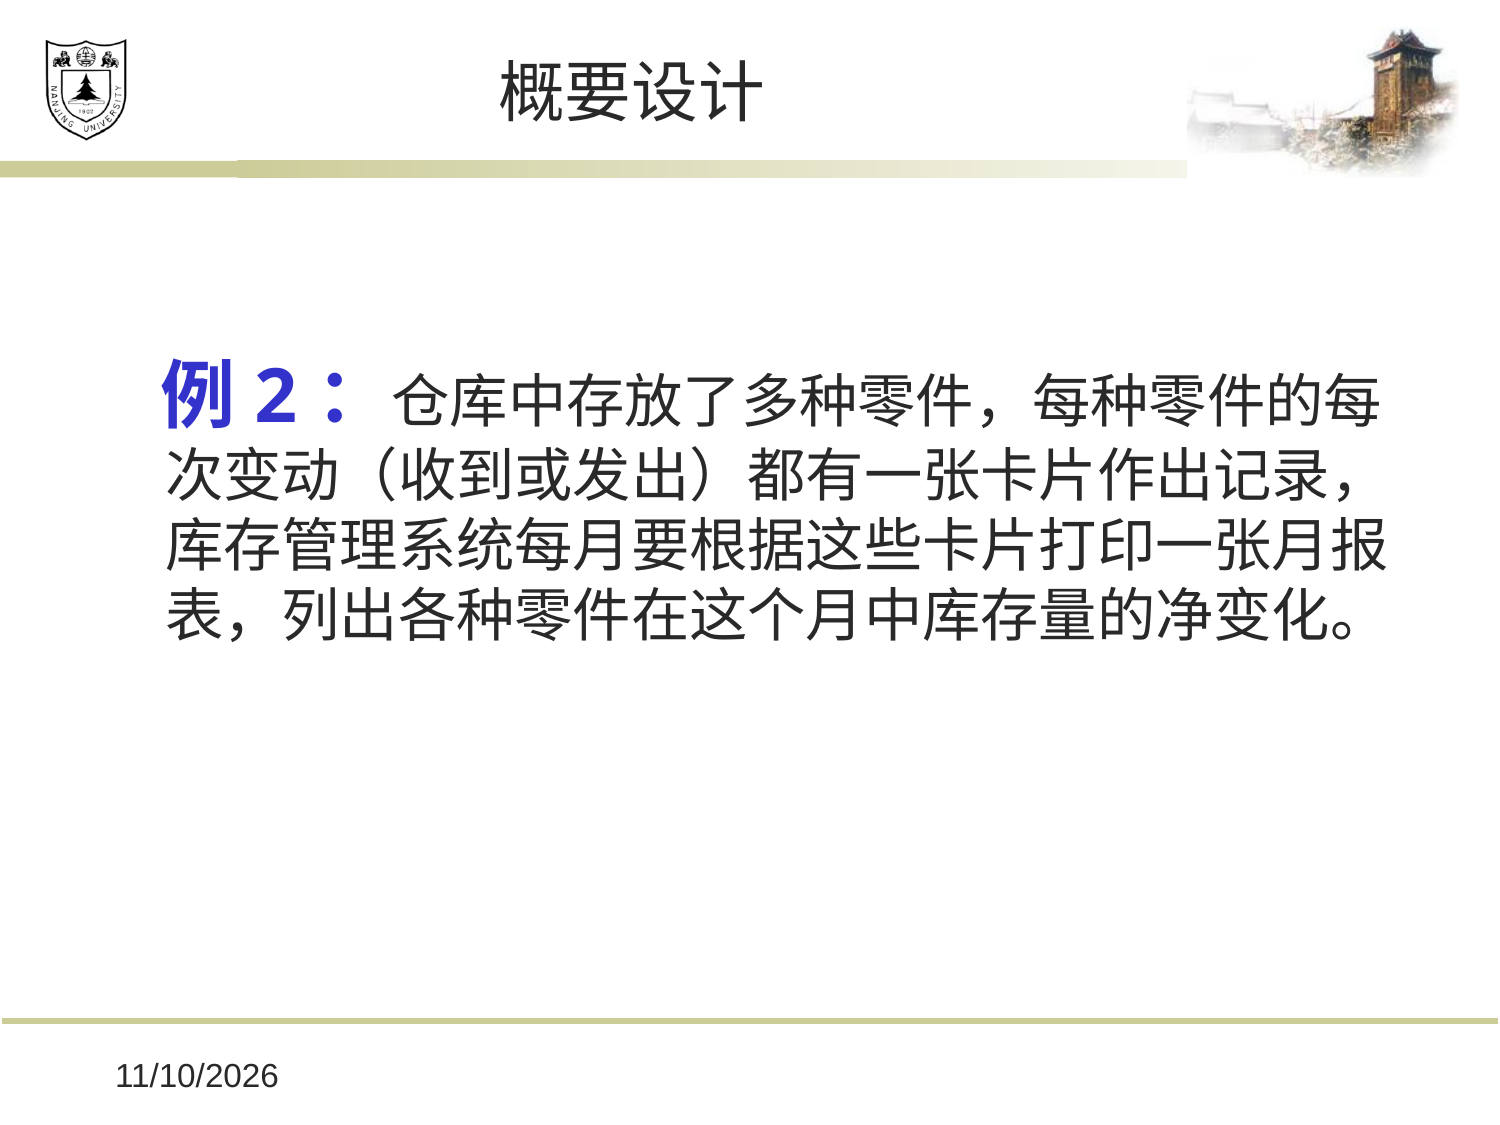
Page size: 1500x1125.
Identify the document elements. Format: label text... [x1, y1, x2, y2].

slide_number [100, 1046, 313, 1107]
picture [1187, 27, 1459, 178]
list 例2：仓库中存放了多种零件，每种零件的每次变动（收到或发出）都有一张卡片作出记录，库存管理系统每月要根据这些卡片打印一张月报表，列出各种零件在这个月中库存量的净变化。 [76, 255, 1413, 705]
picture [2, 1018, 1498, 1024]
title 概要设计 [171, 42, 1093, 138]
picture [41, 36, 131, 143]
